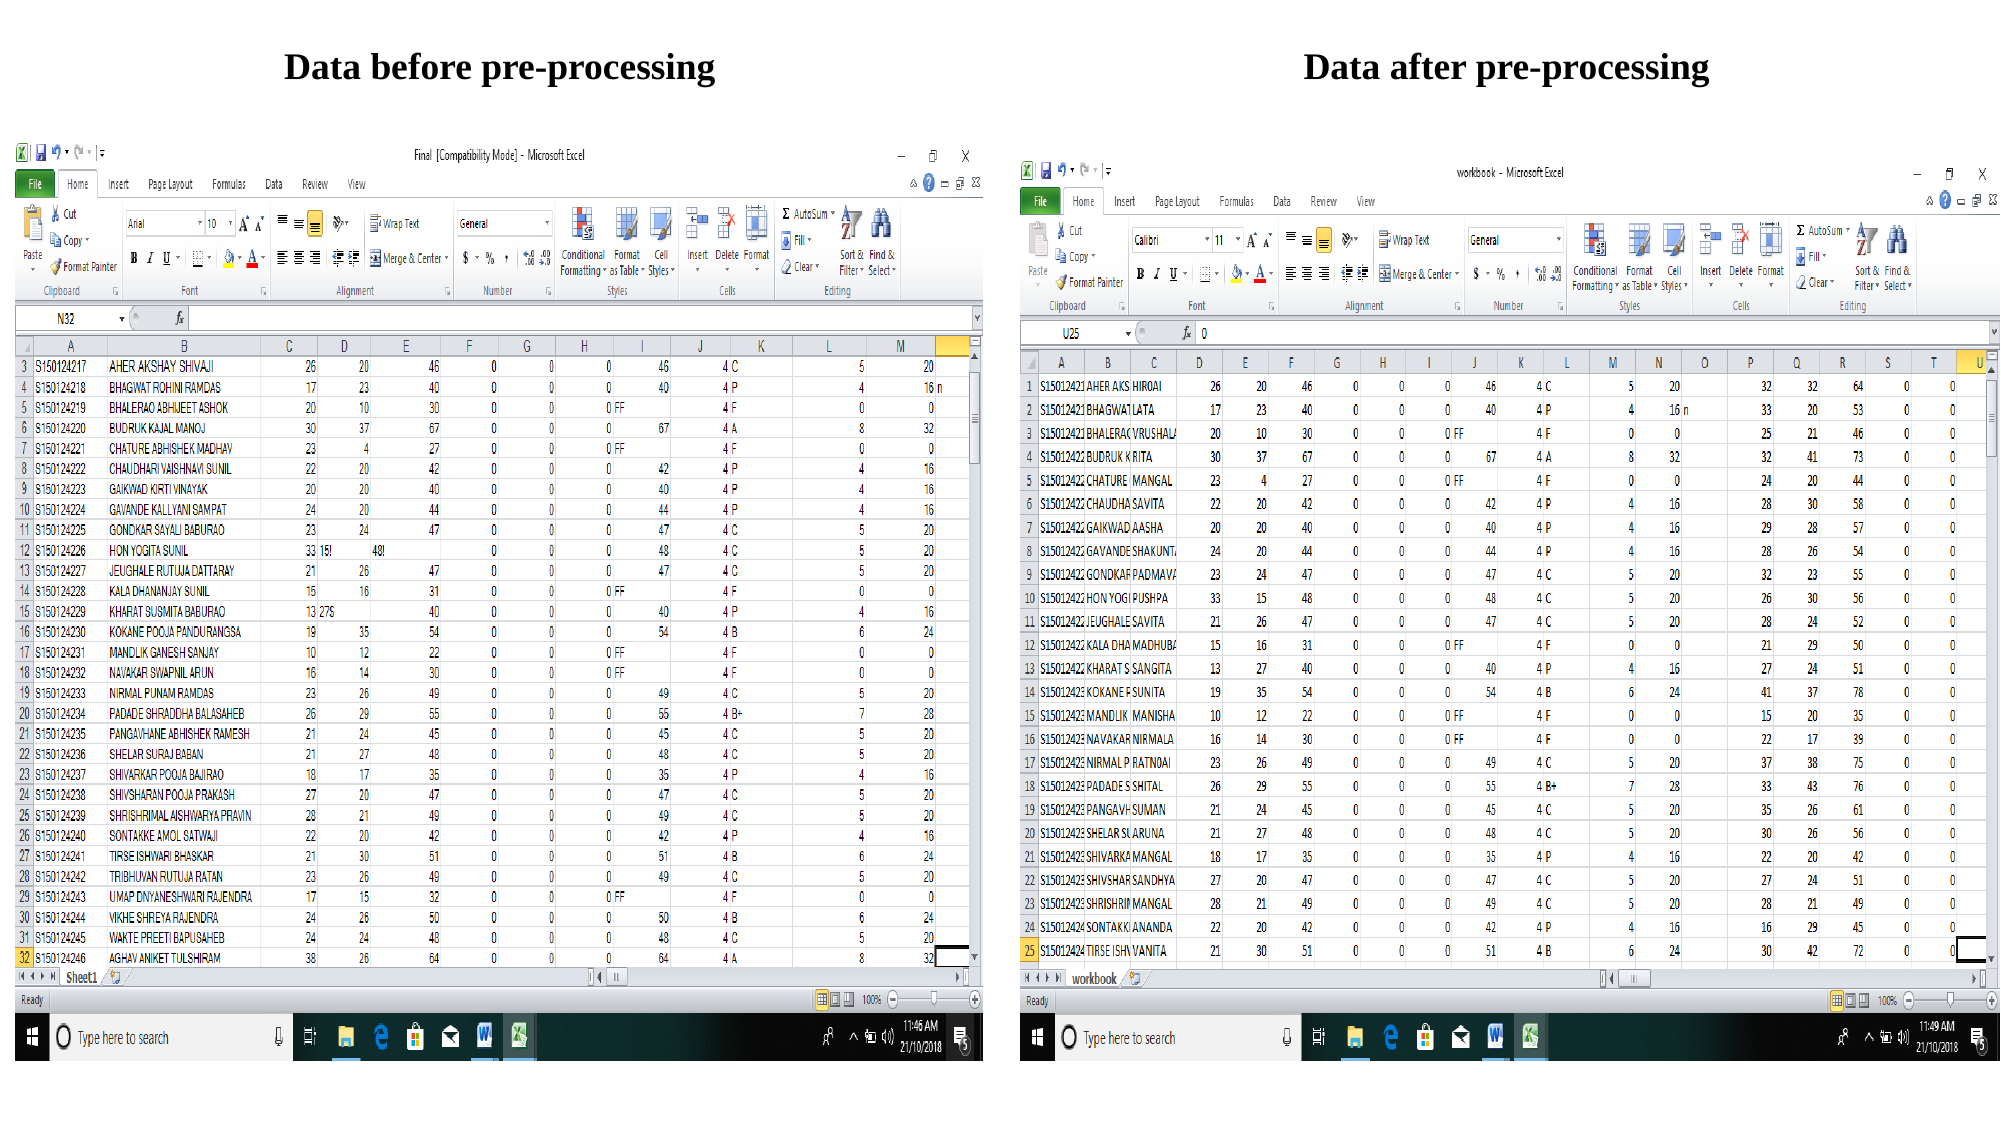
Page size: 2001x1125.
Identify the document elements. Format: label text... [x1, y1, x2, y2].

picture [1020, 158, 2000, 1061]
text_box Data after pre-processing [1288, 34, 1725, 95]
text_box Data before pre-processing [0, 34, 1000, 140]
picture [15, 140, 983, 1061]
